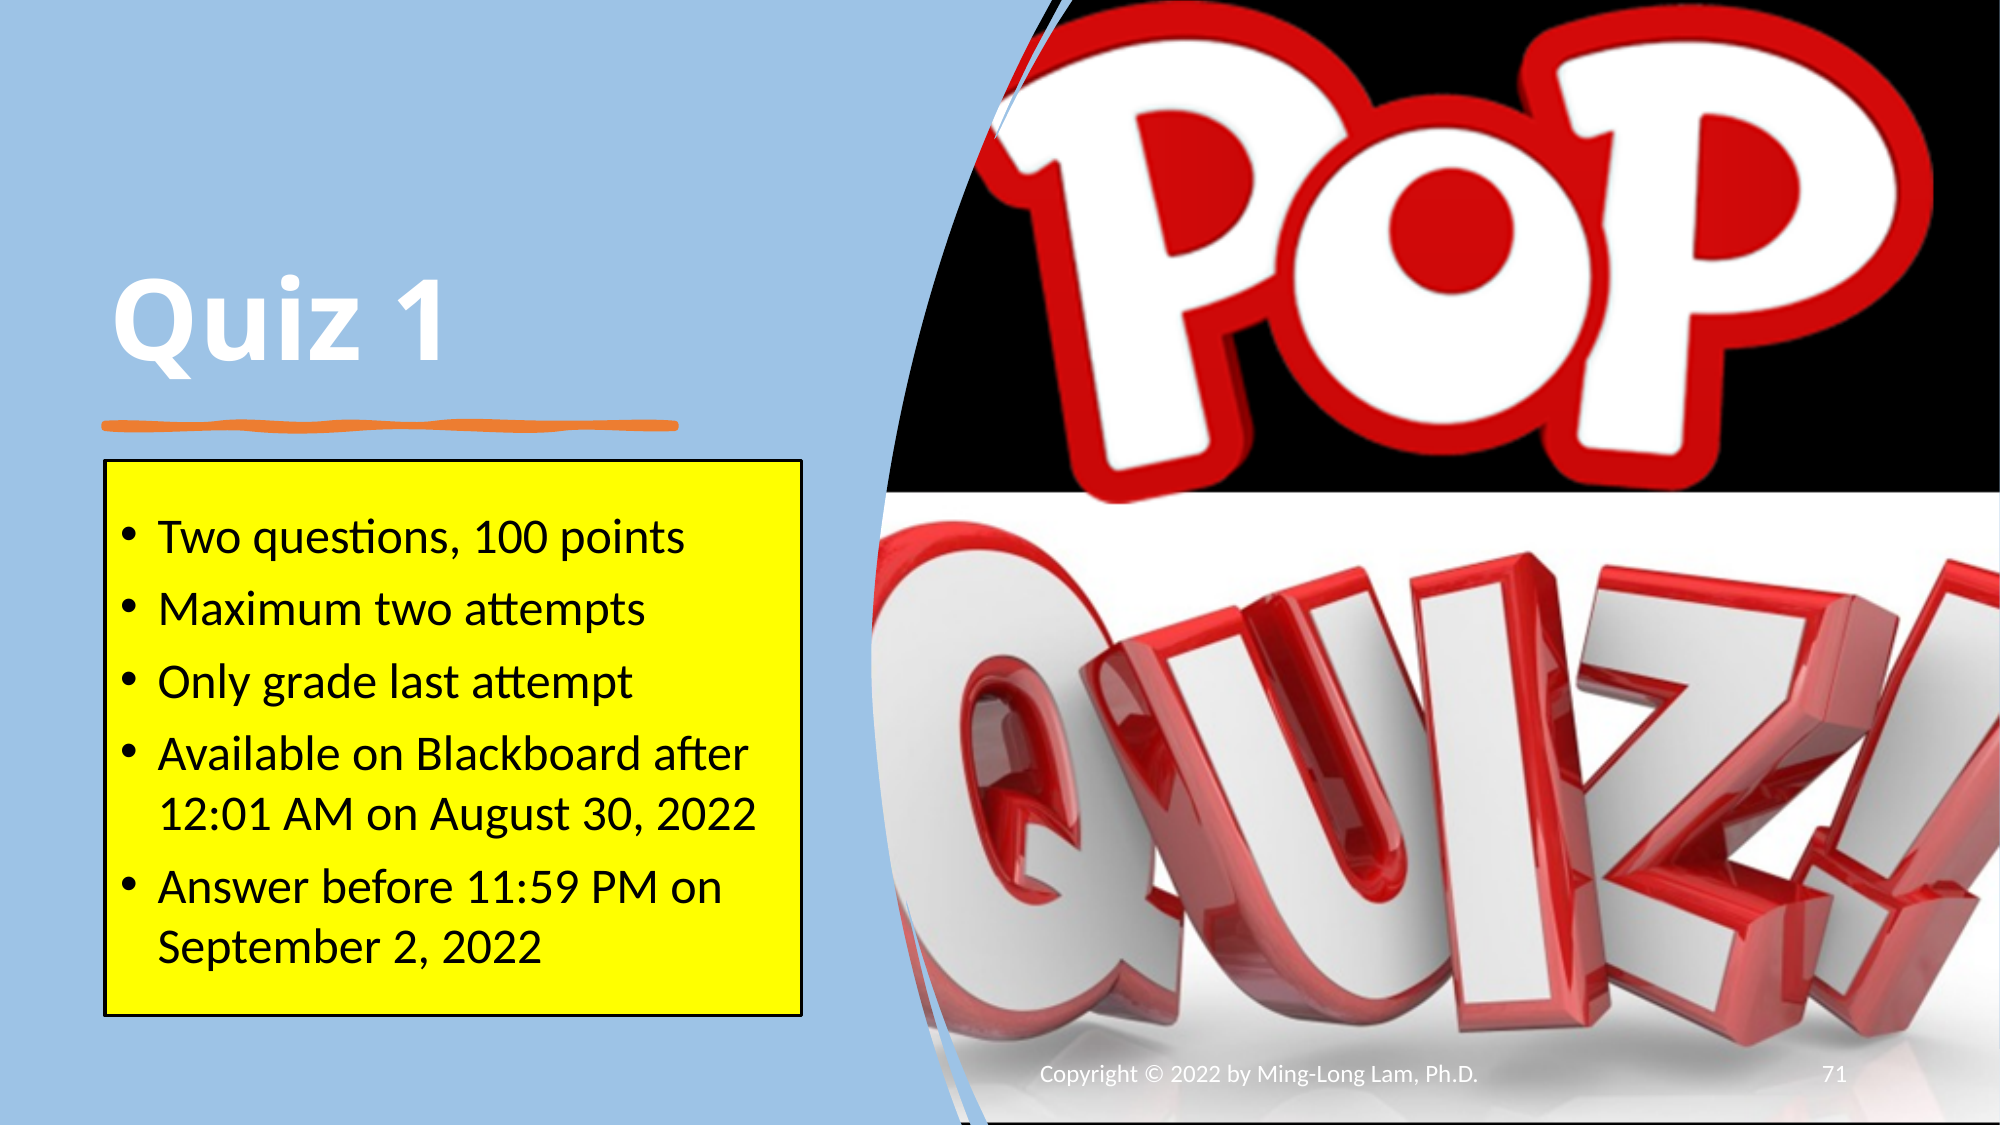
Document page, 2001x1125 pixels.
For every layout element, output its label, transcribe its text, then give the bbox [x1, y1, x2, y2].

text_box [0, 0, 871, 1125]
list Two questions, 100 points Maximum two attempts Only grade last attempt Available on Blackboard after 12:01 AM on August 30, 2022 Answer before 11:59 PM on September 2, 2022 [105, 460, 802, 1016]
title Quiz 1 [94, 227, 812, 393]
picture [871, 0, 2000, 1125]
text_box [103, 421, 676, 431]
